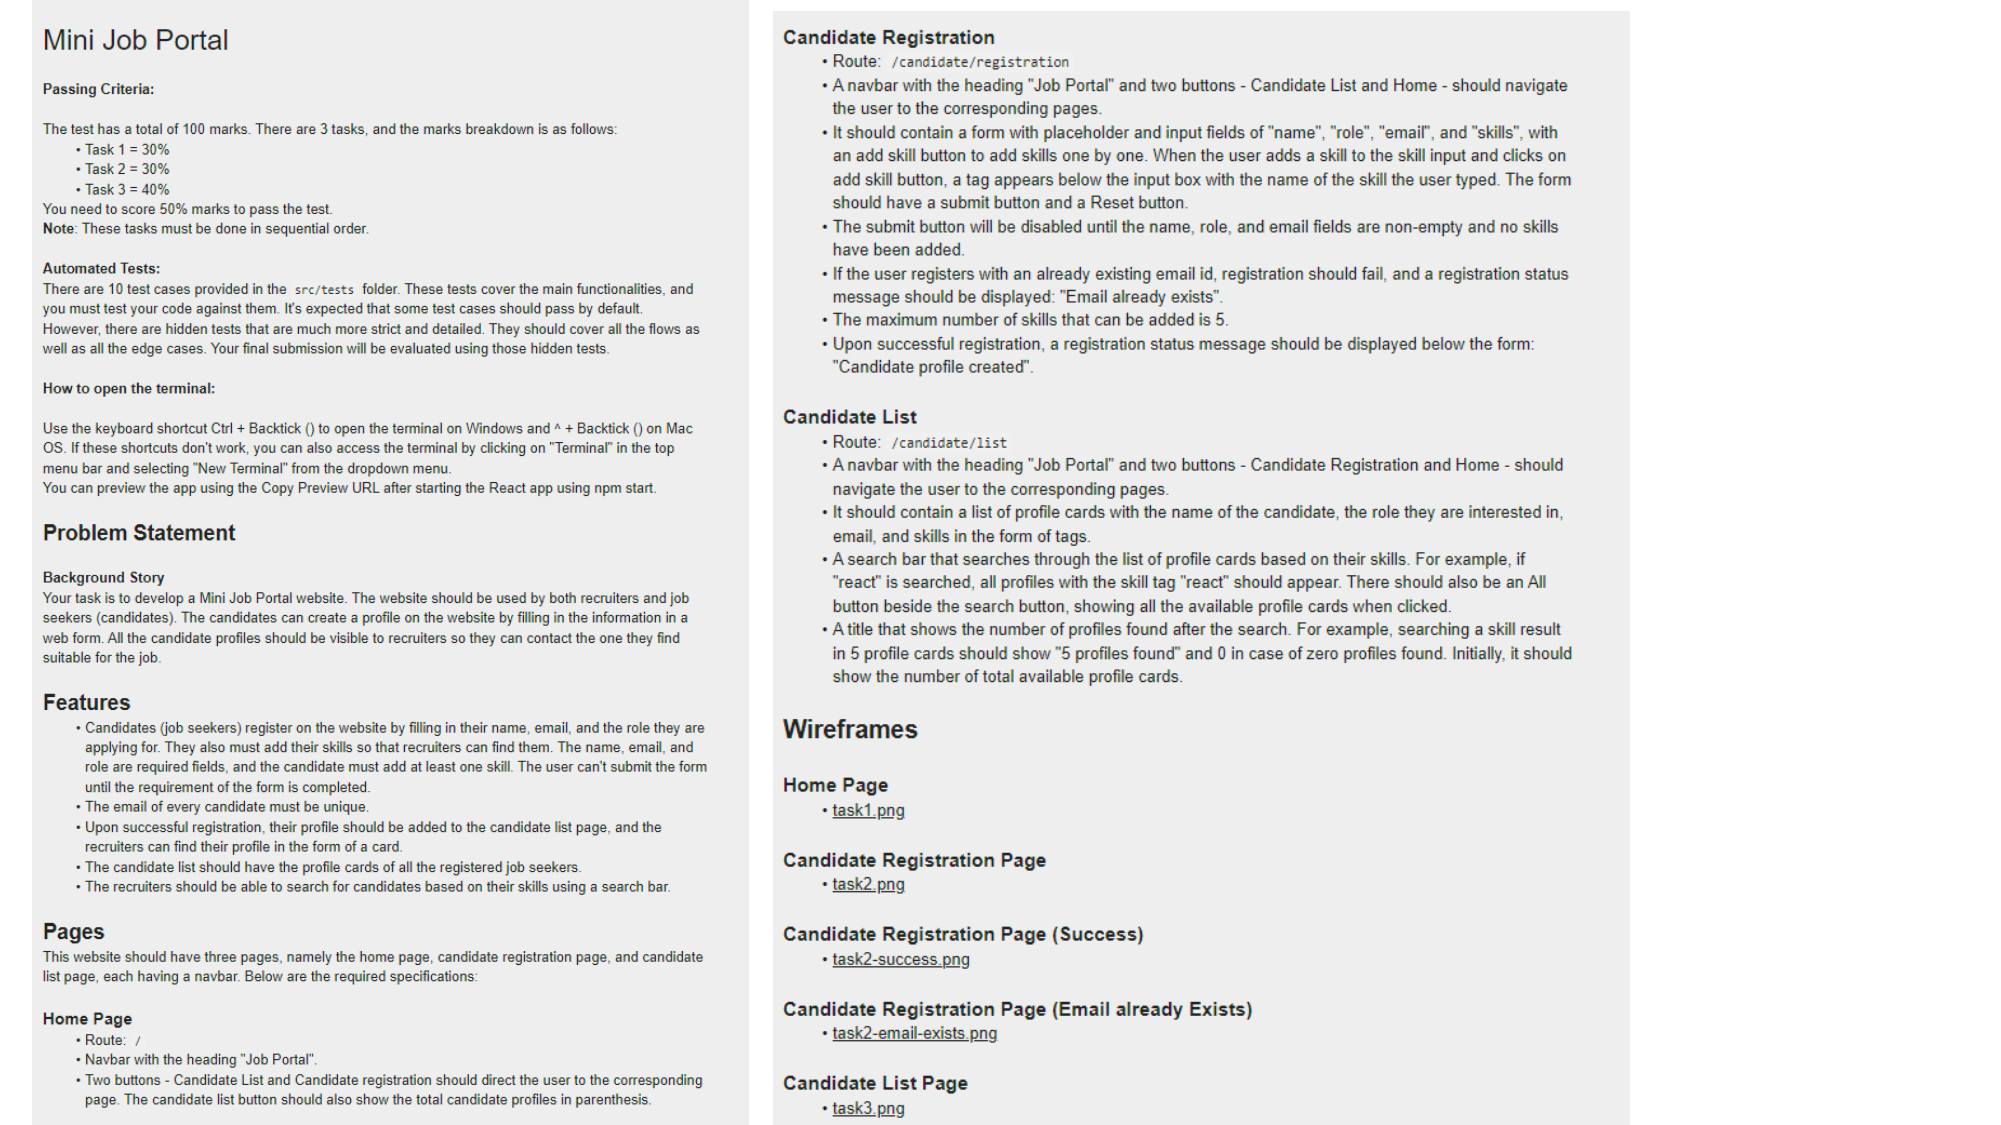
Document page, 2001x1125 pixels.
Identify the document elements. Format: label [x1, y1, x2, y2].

picture [773, 11, 1630, 1125]
picture [32, 0, 749, 1125]
